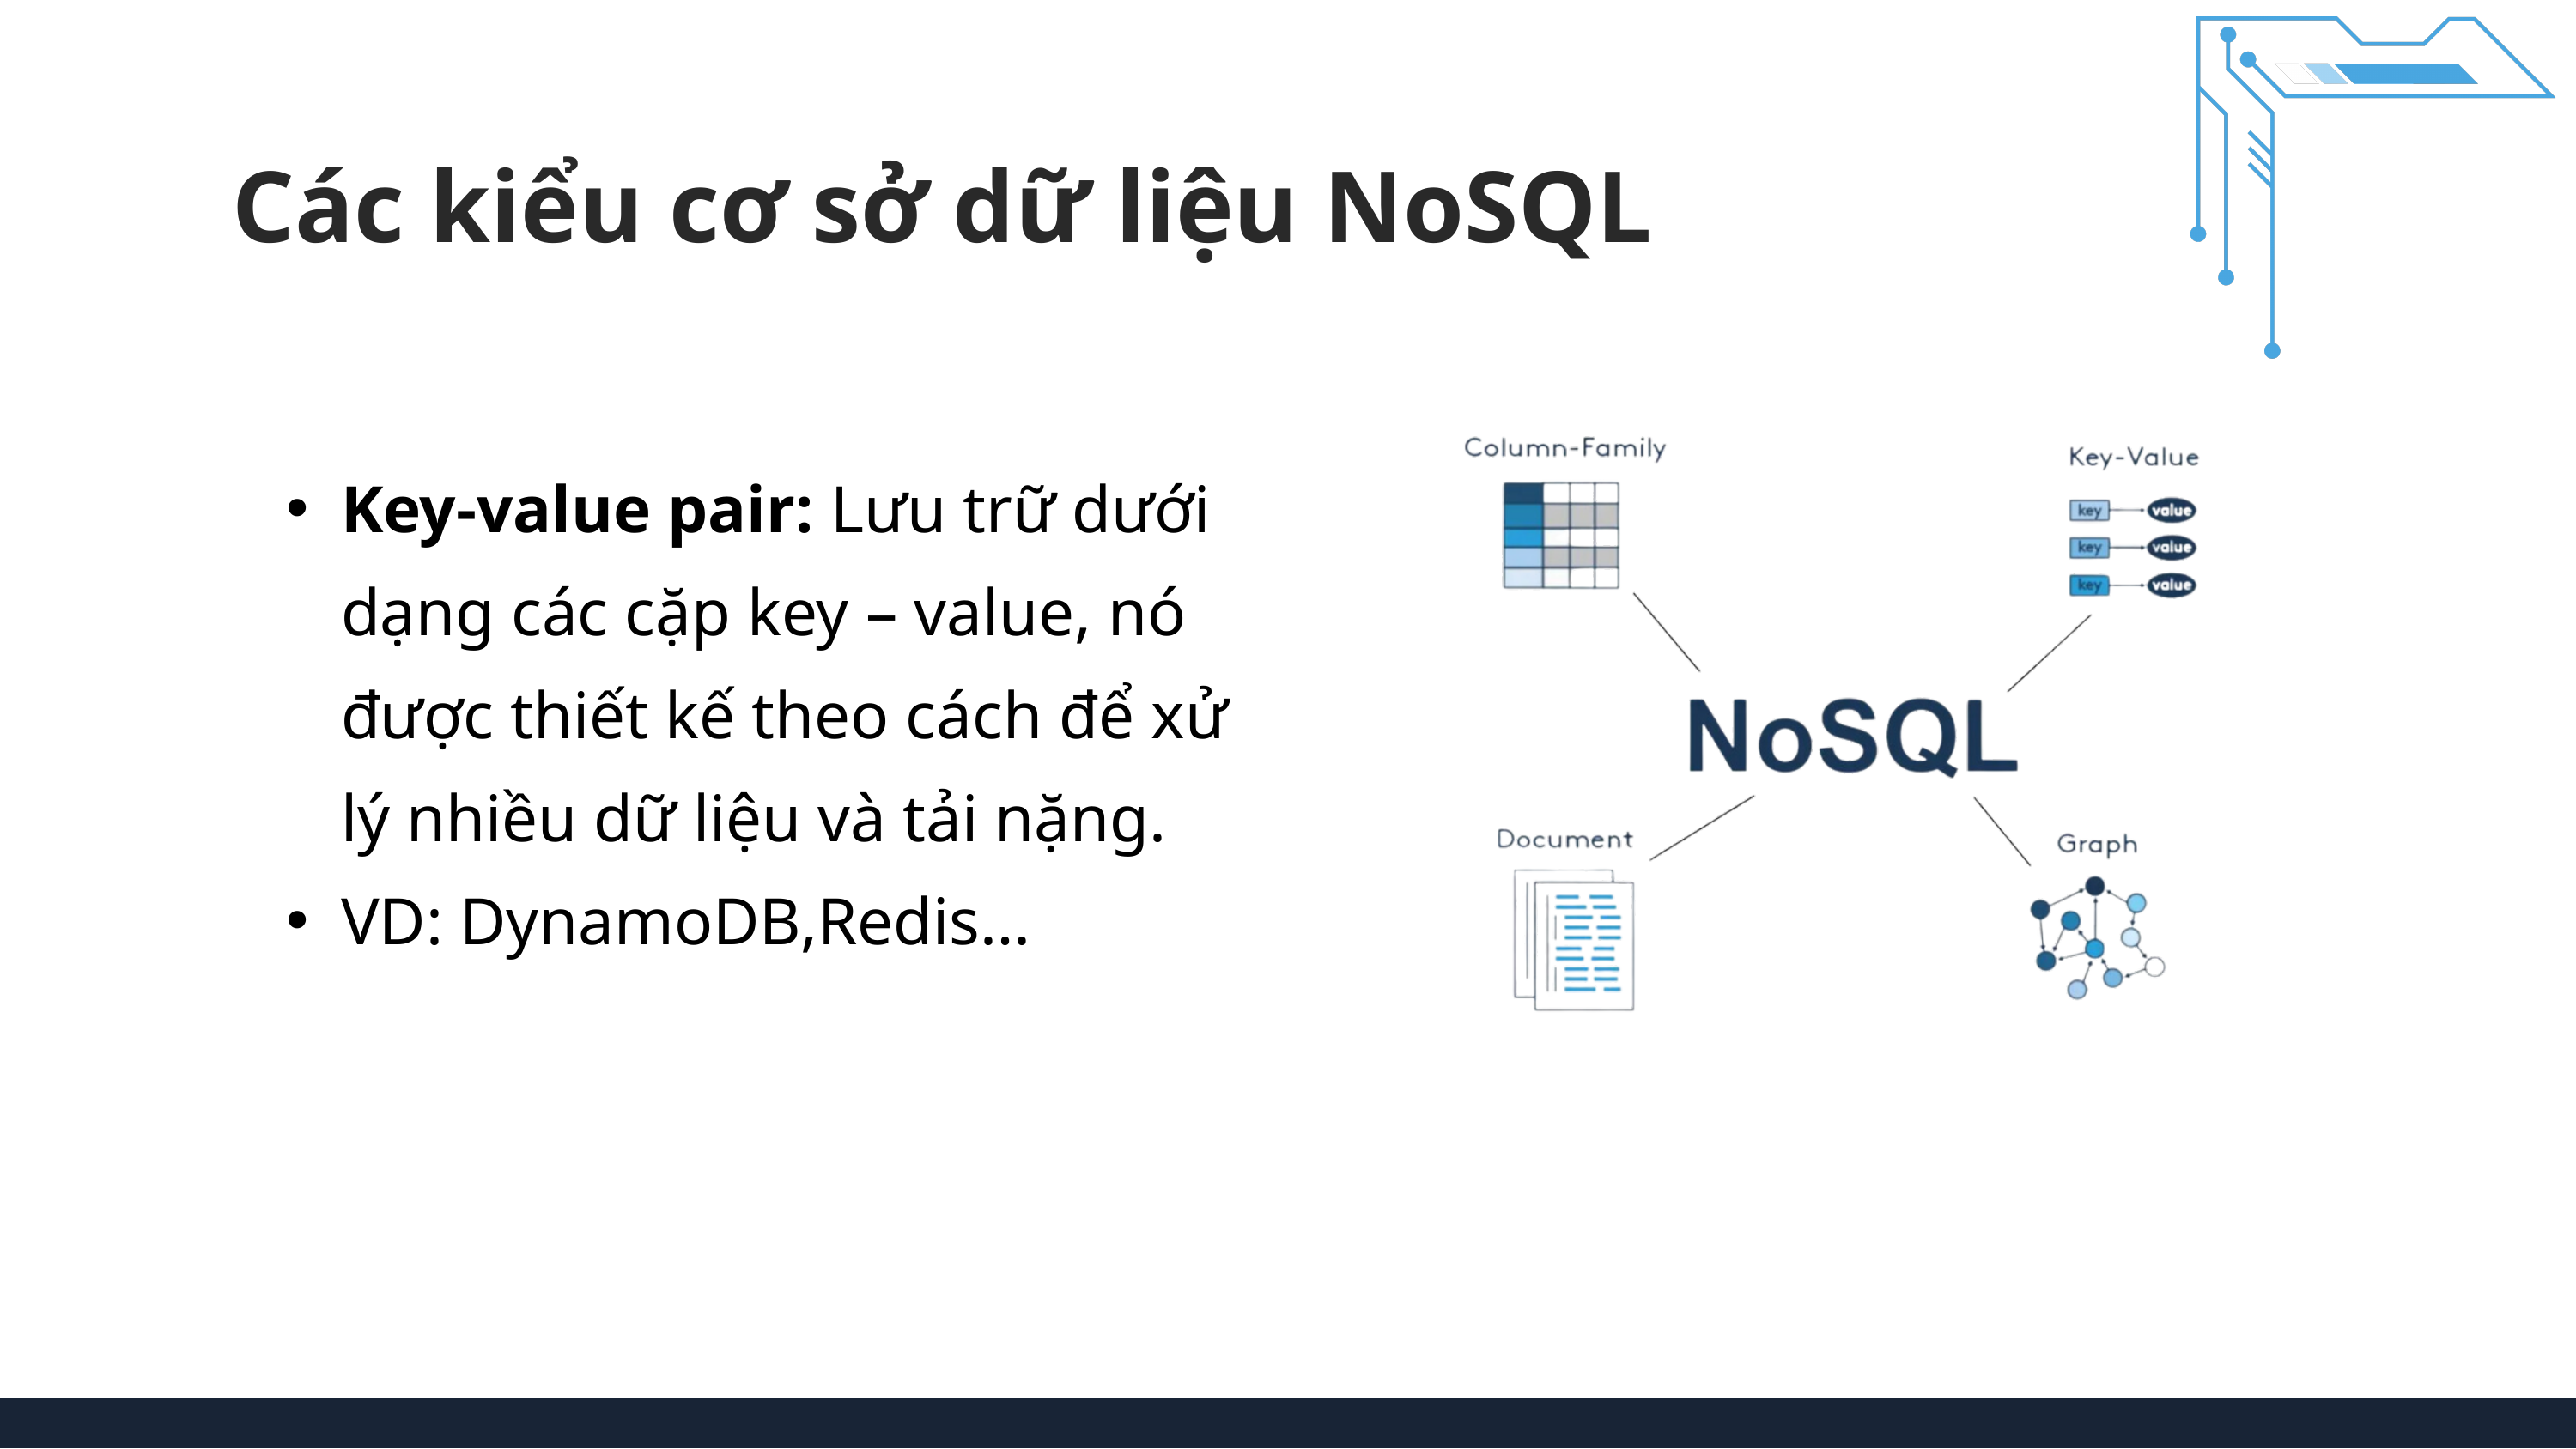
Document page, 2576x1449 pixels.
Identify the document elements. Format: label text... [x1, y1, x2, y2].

text_box [2190, 16, 2556, 359]
text_box Key-value pair: Lưu trữ dưới dạng các cặp key – value, nó được thiết kế theo cách để xử lý nhiều dữ liệu và tải nặng. VD: DynamoDB,Redis… [232, 398, 1288, 1268]
text_box Các kiểu cơ sở dữ liệu NoSQL [232, 147, 2190, 263]
text_box [1388, 371, 2320, 1106]
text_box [0, 1398, 2576, 1449]
